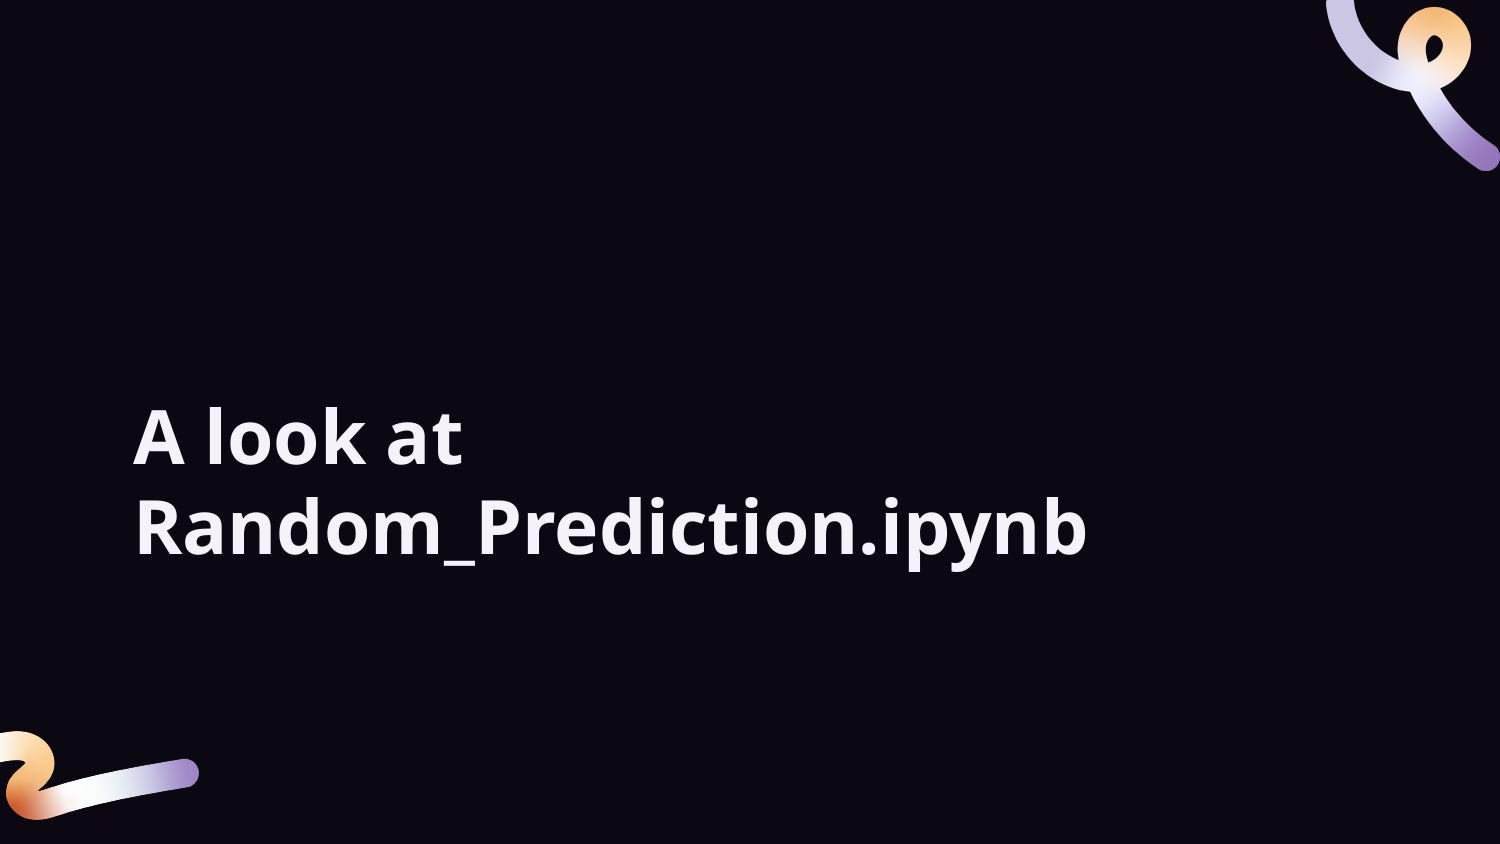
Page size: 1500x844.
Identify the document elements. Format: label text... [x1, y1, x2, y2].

picture [1326, 0, 1500, 171]
picture [0, 731, 199, 820]
title A look at Random_Prediction.ipynb [118, 374, 1382, 469]
